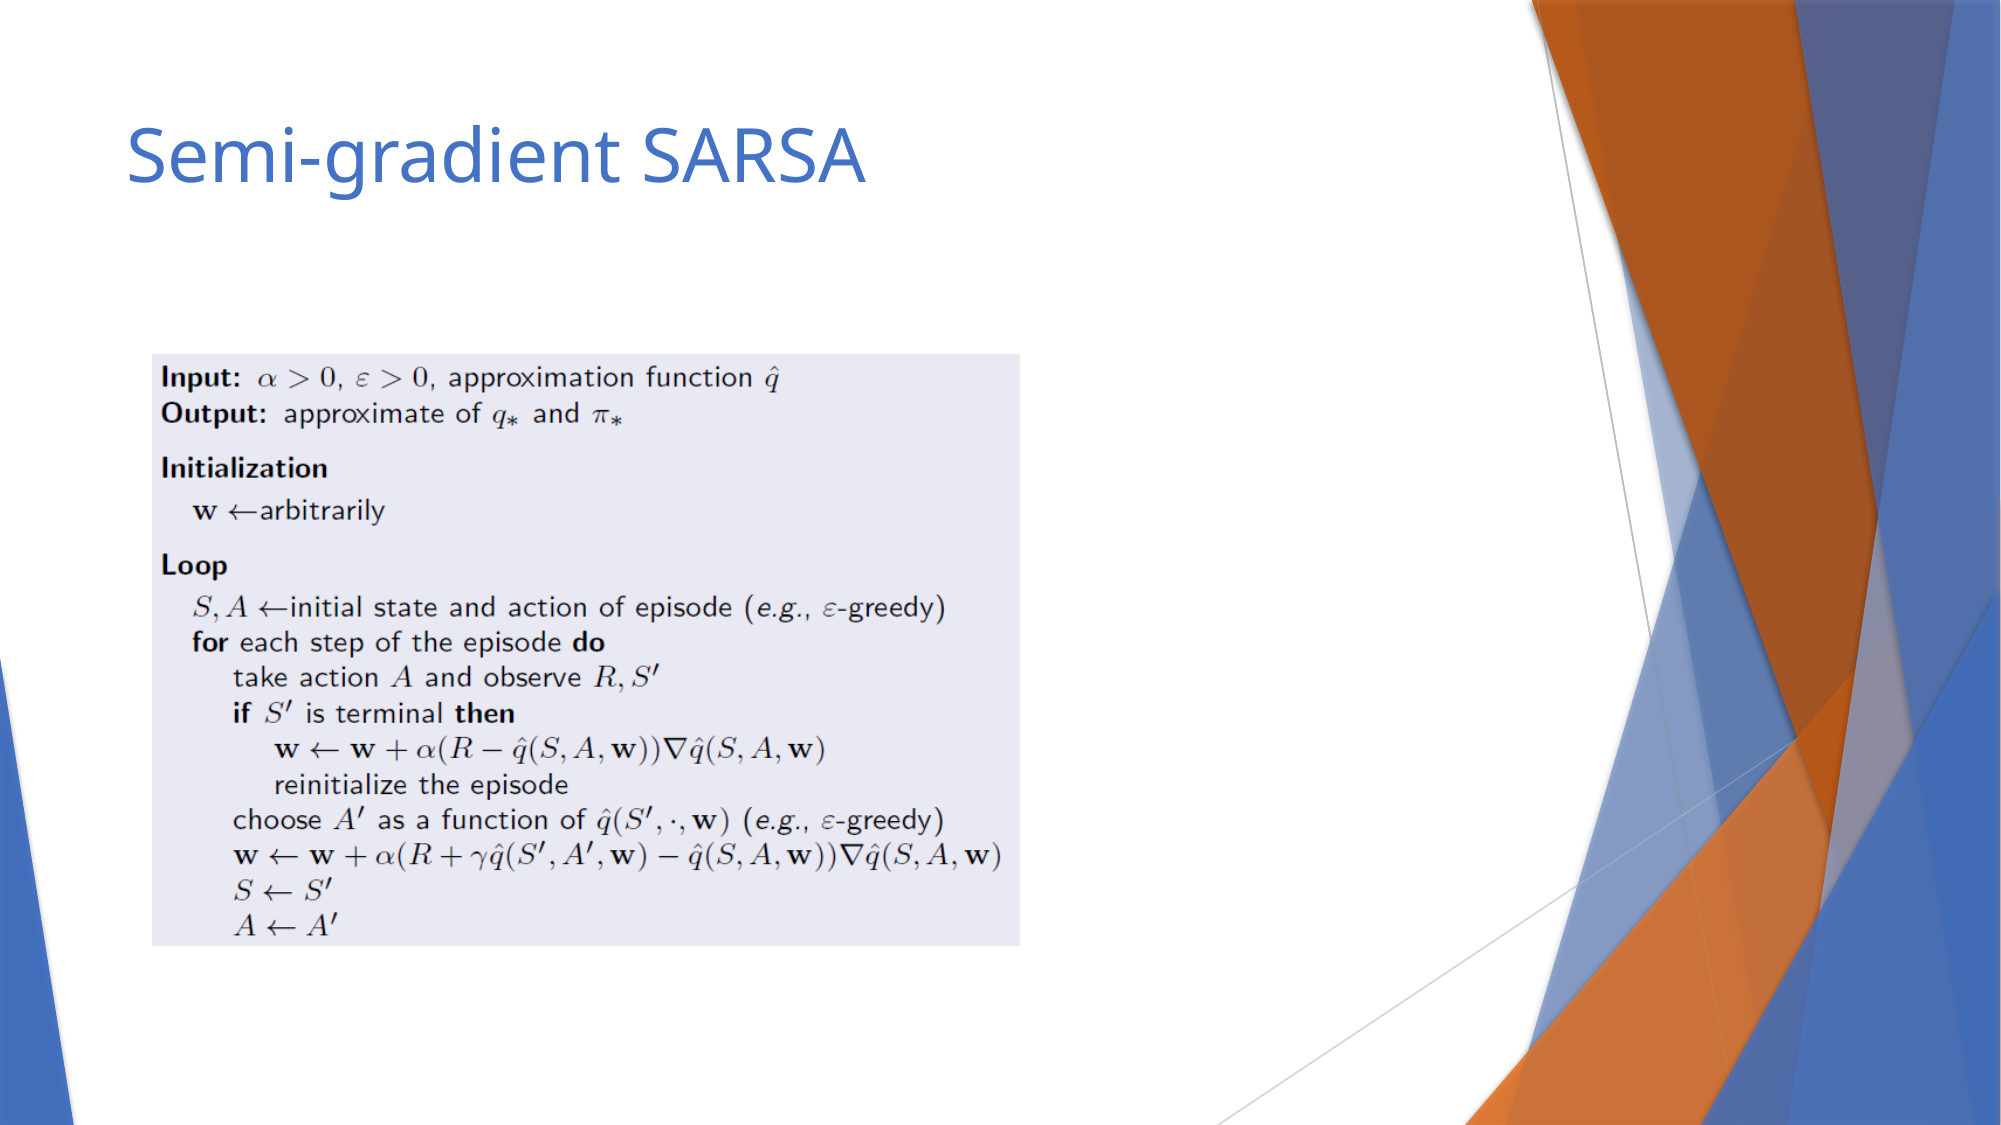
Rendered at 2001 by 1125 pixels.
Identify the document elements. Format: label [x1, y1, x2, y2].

text_box [0, 0, 2000, 1125]
list [152, 353, 1020, 947]
